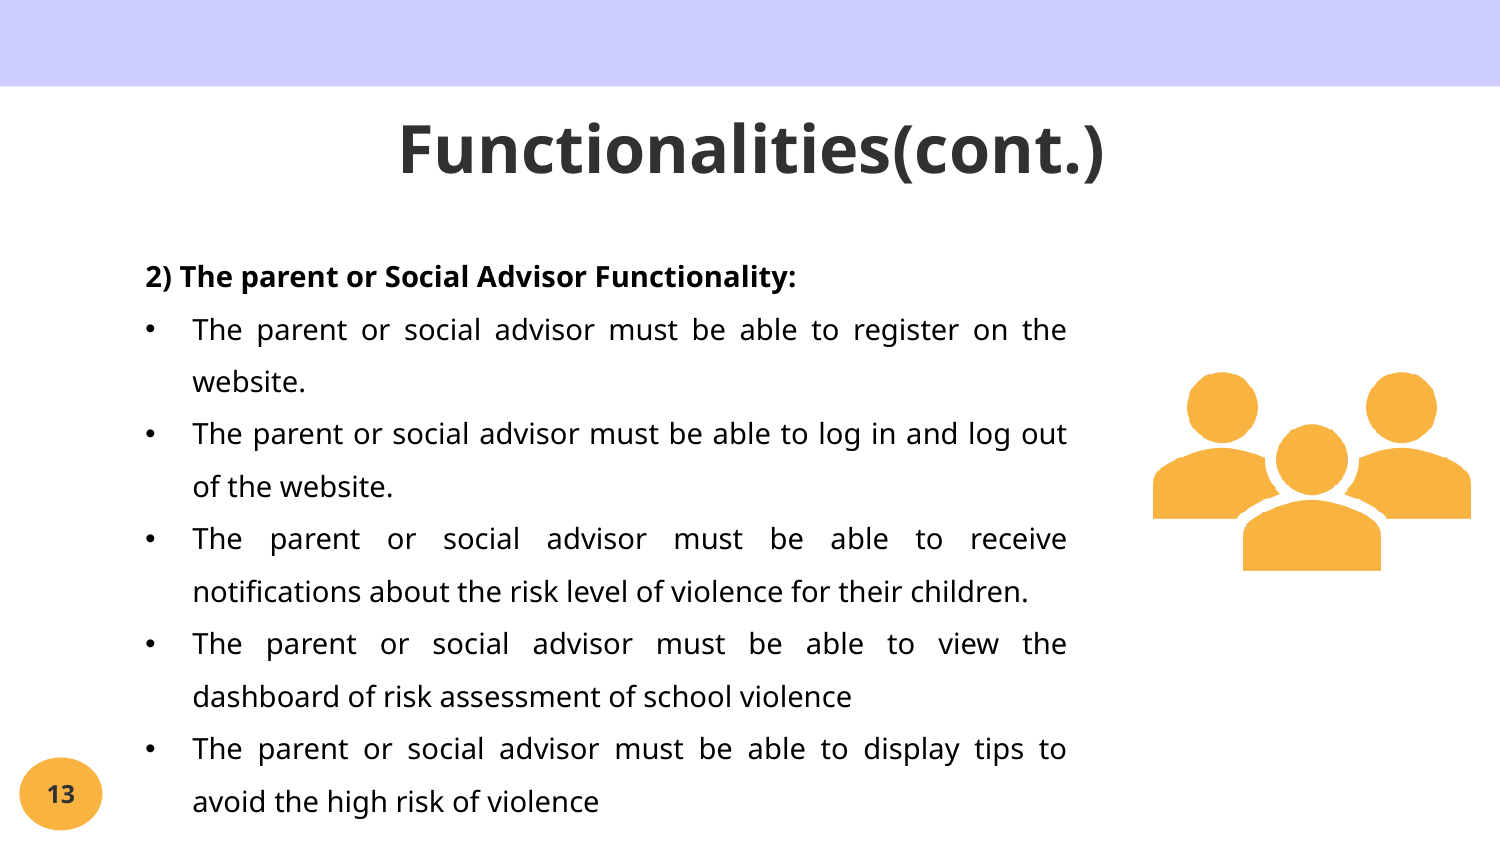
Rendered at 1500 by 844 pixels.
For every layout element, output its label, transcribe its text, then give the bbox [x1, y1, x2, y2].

text_box Functionalities(cont.) [119, 91, 1384, 186]
picture [1132, 292, 1491, 651]
text_box 2) The parent or Social Advisor Functionality: The parent or social advisor must be able to register on the website. The parent or social advisor must be able to log in and log out of the website. The parent or social advisor must be able to receive notifications about the risk level of violence for their children. The parent or social advisor must be able to view the dashboard of risk assessment of school violence The parent or social advisor must be able to display tips to avoid the high risk of violence [130, 233, 1083, 808]
text_box [0, 0, 1500, 89]
text_box 13 [17, 755, 105, 833]
